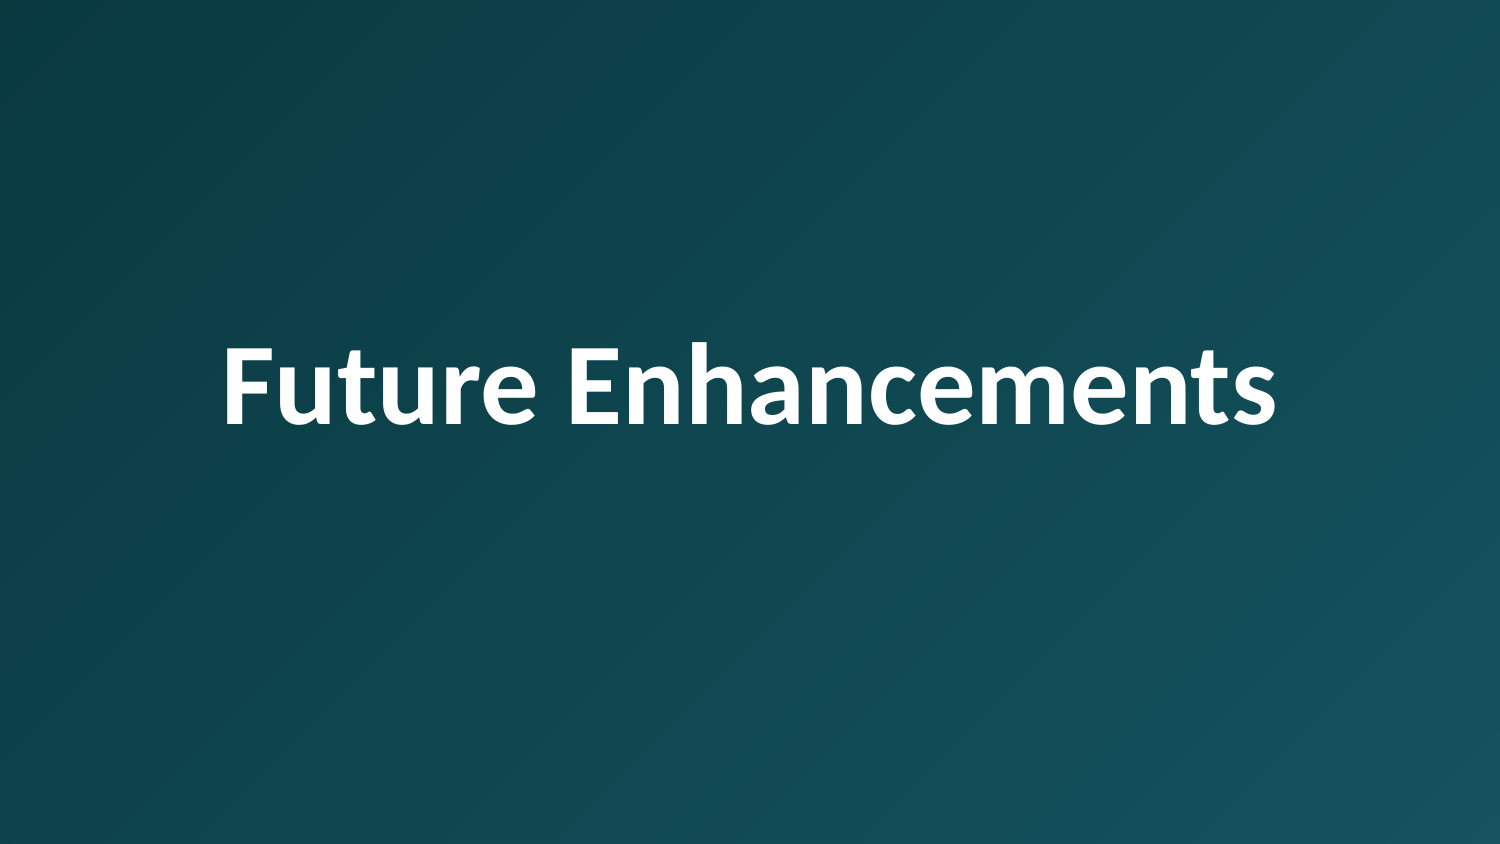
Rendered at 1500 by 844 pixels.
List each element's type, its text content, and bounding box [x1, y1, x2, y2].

text_box Future Enhancements [149, 300, 1350, 455]
